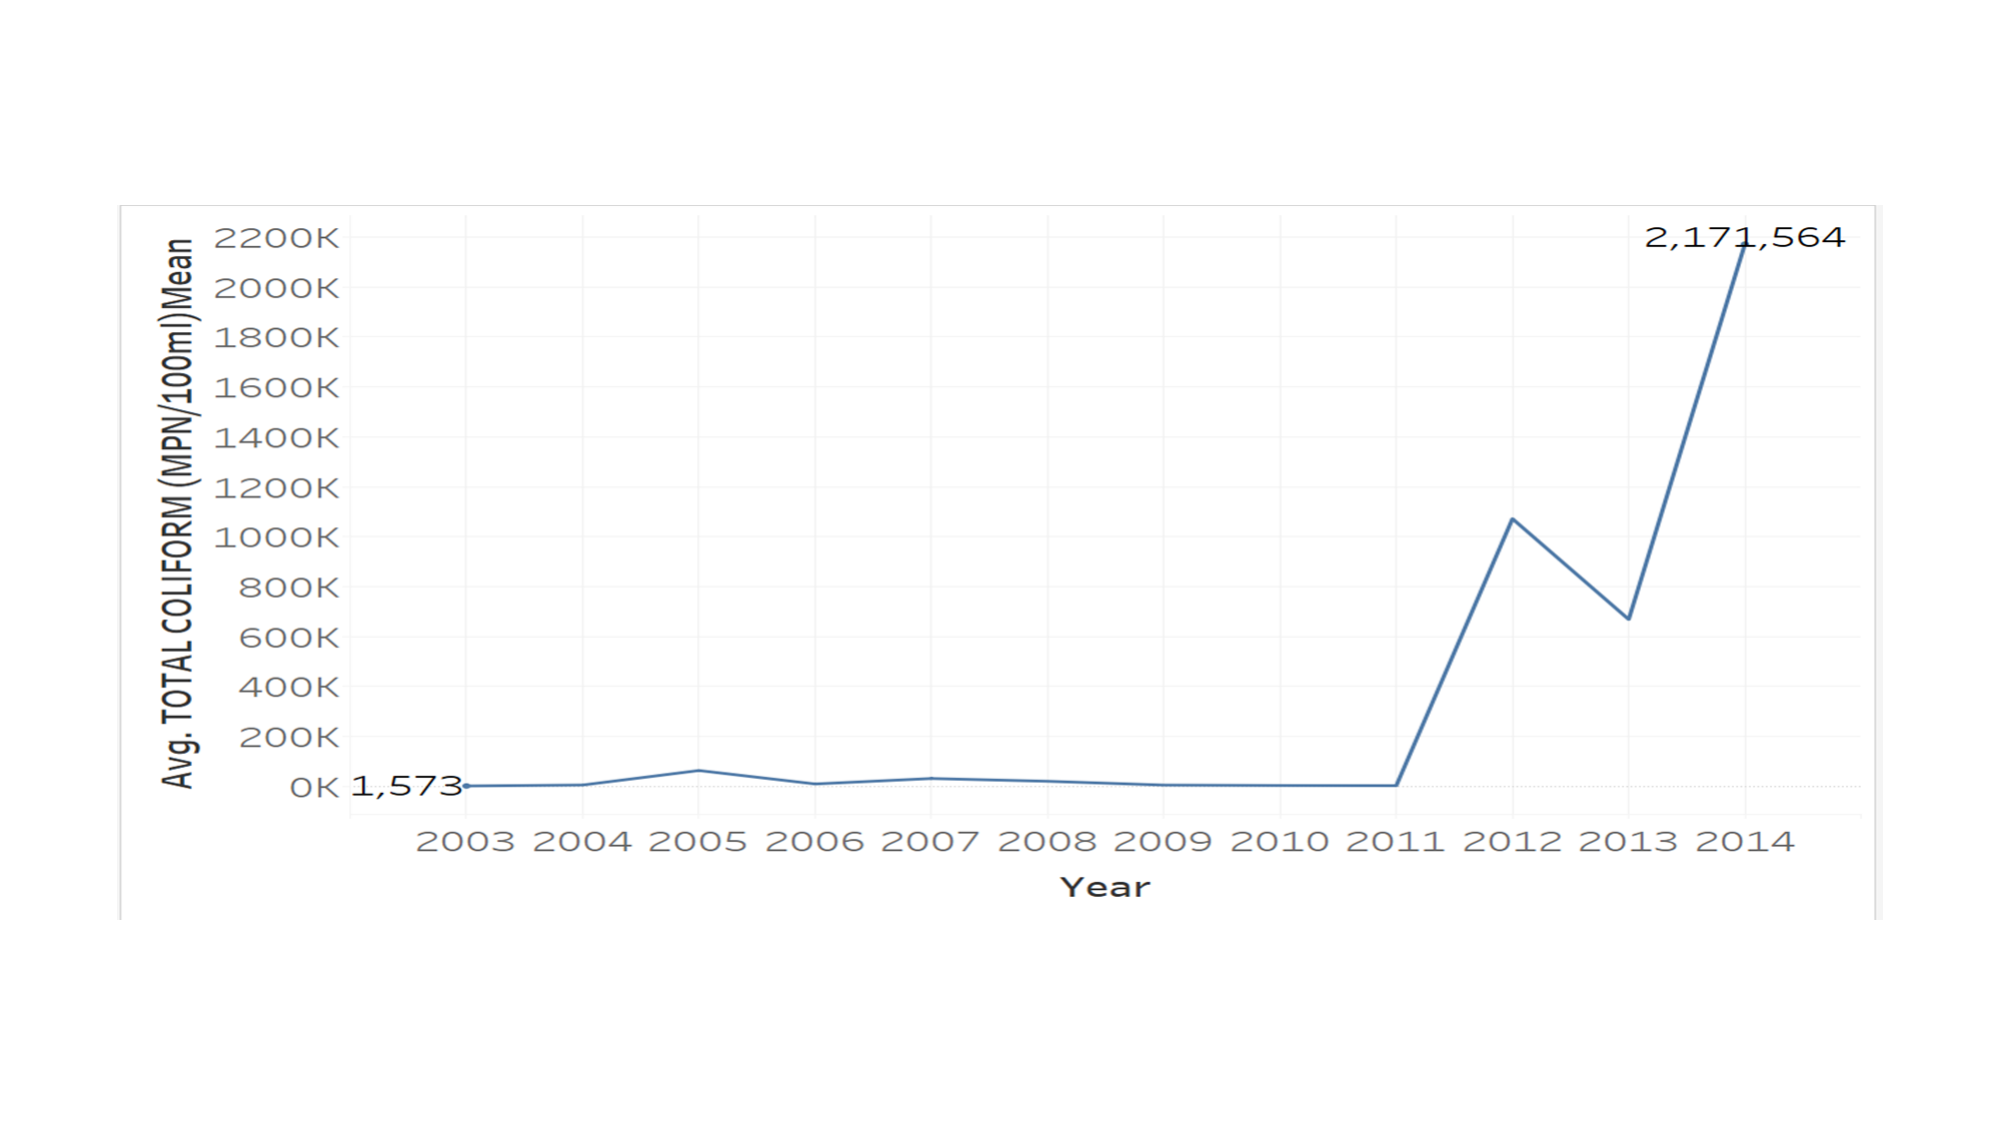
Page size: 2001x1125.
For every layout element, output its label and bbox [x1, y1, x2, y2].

picture [117, 205, 1883, 920]
